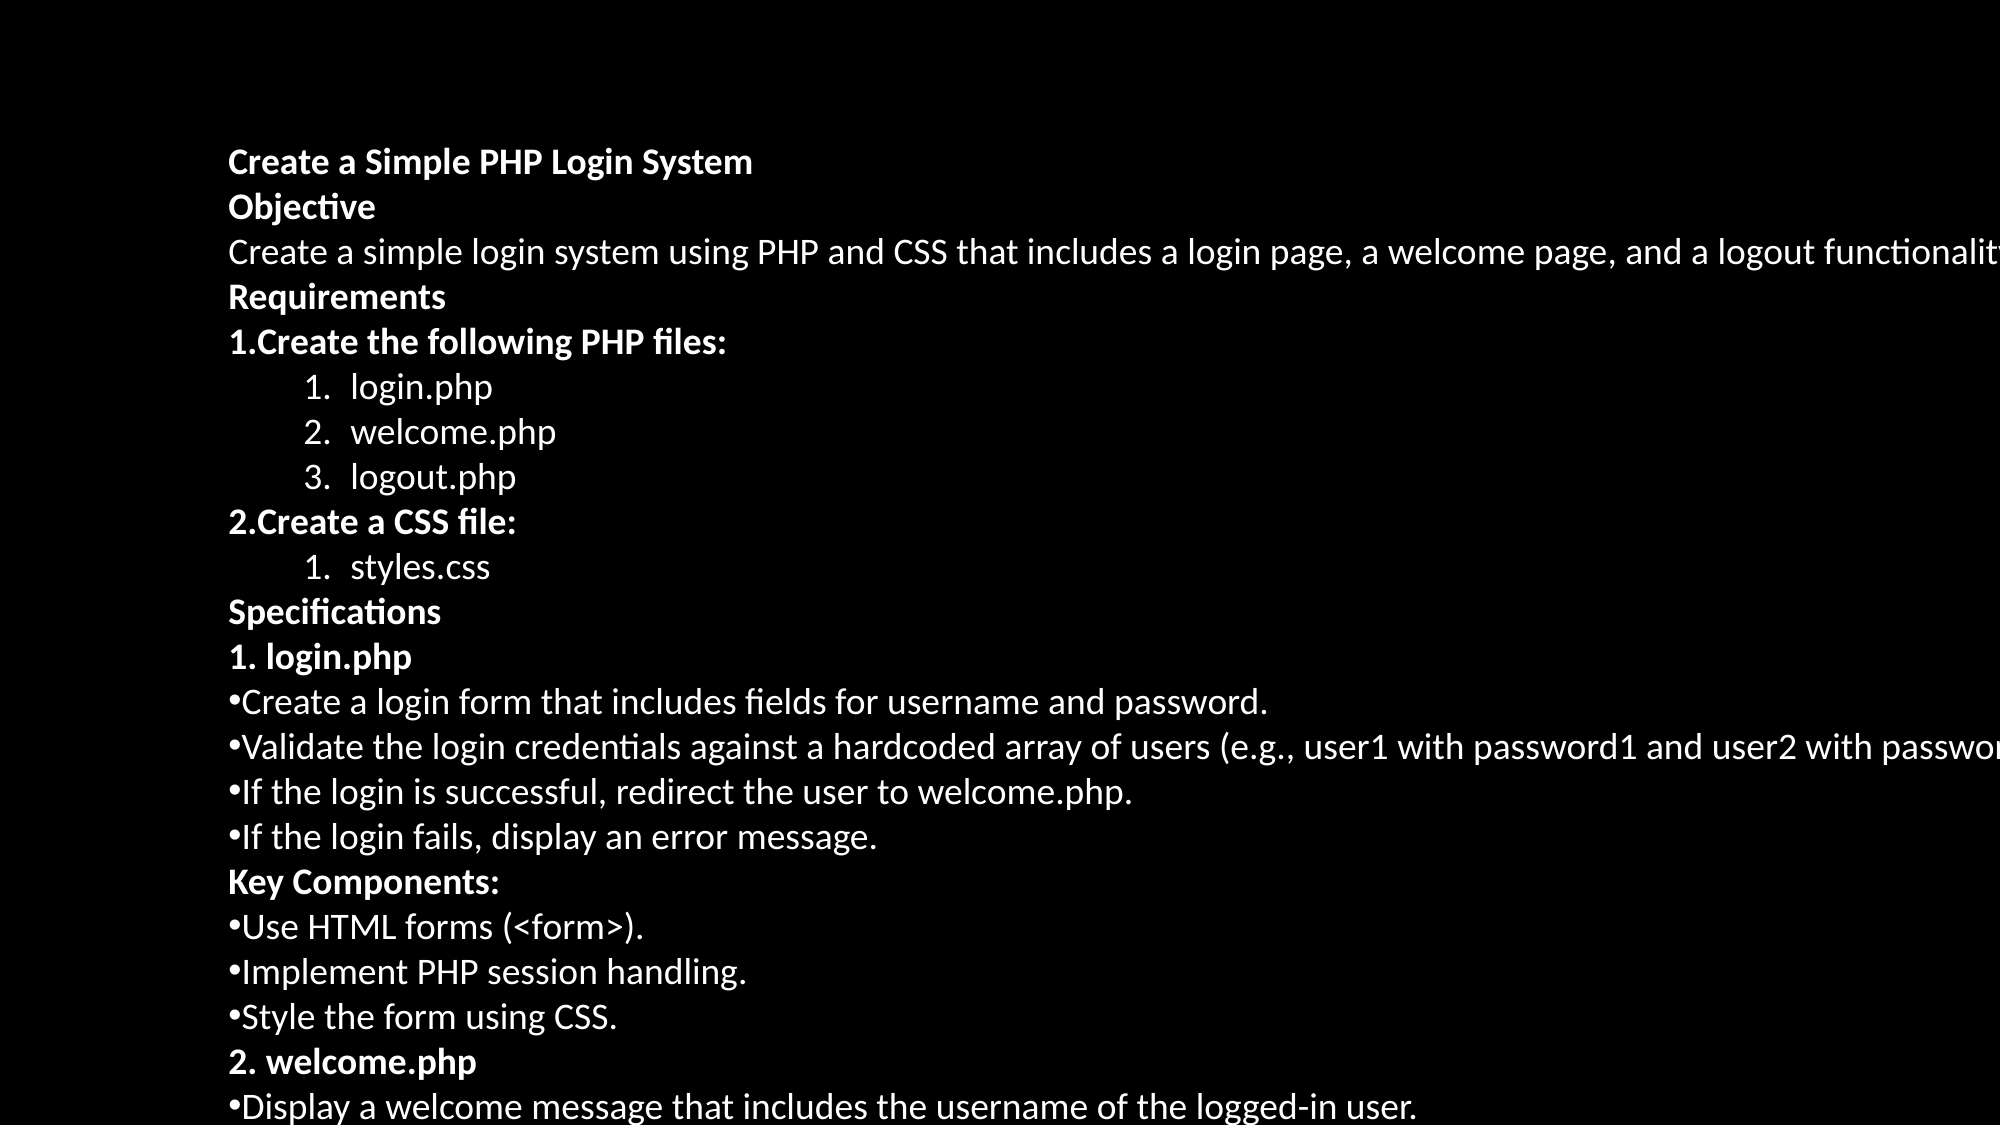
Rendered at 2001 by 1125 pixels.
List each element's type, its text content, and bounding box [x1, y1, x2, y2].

text_box Create a Simple PHP Login System Objective Create a simple login system using PHP and CSS that includes a login page, a welcome page, and a logout functionality. Requirements Create the following PHP files: login.php welcome.php logout.php Create a CSS file: styles.css Specifications 1. login.php Create a login form that includes fields for username and password. Validate the login credentials against a hardcoded array of users (e.g., user1 with password1 and user2 with password2). If the login is successful, redirect the user to welcome.php. If the login fails, display an error message. Key Components: Use HTML forms (<form>). Implement PHP session handling. Style the form using CSS. 2. welcome.php Display a welcome message that includes the username of the logged-in user. Provide a link to log out (which will redirect to logout.php). Key Components: Implement session management to check if the user is logged in. Style the welcome message using CSS. 3. logout.php Destroy the session and redirect the user back to login.php. Key Components: Implement session destruction. 4. styles.css Design the layout and style of the login and welcome pages. Include styles for: Body font and background Container for the forms Button styles Error message styling Deliverables Submit the four PHP files and the CSS file. Ensure that your code is well-organized and commented. Bonus Challenge Implement password hashing (using password_hash() and password_verify()) for better security. Add a "Remember Me" checkbox to keep users logged in even after closing the browser. Evaluation Criteria Functionality: Does the login system work correctly? Code quality: Is the code clean, well-structured, and commented? Styling: Does the CSS enhance the user experience? Creativity: Are there any extra features or improvements? [213, 129, 2000, 1125]
